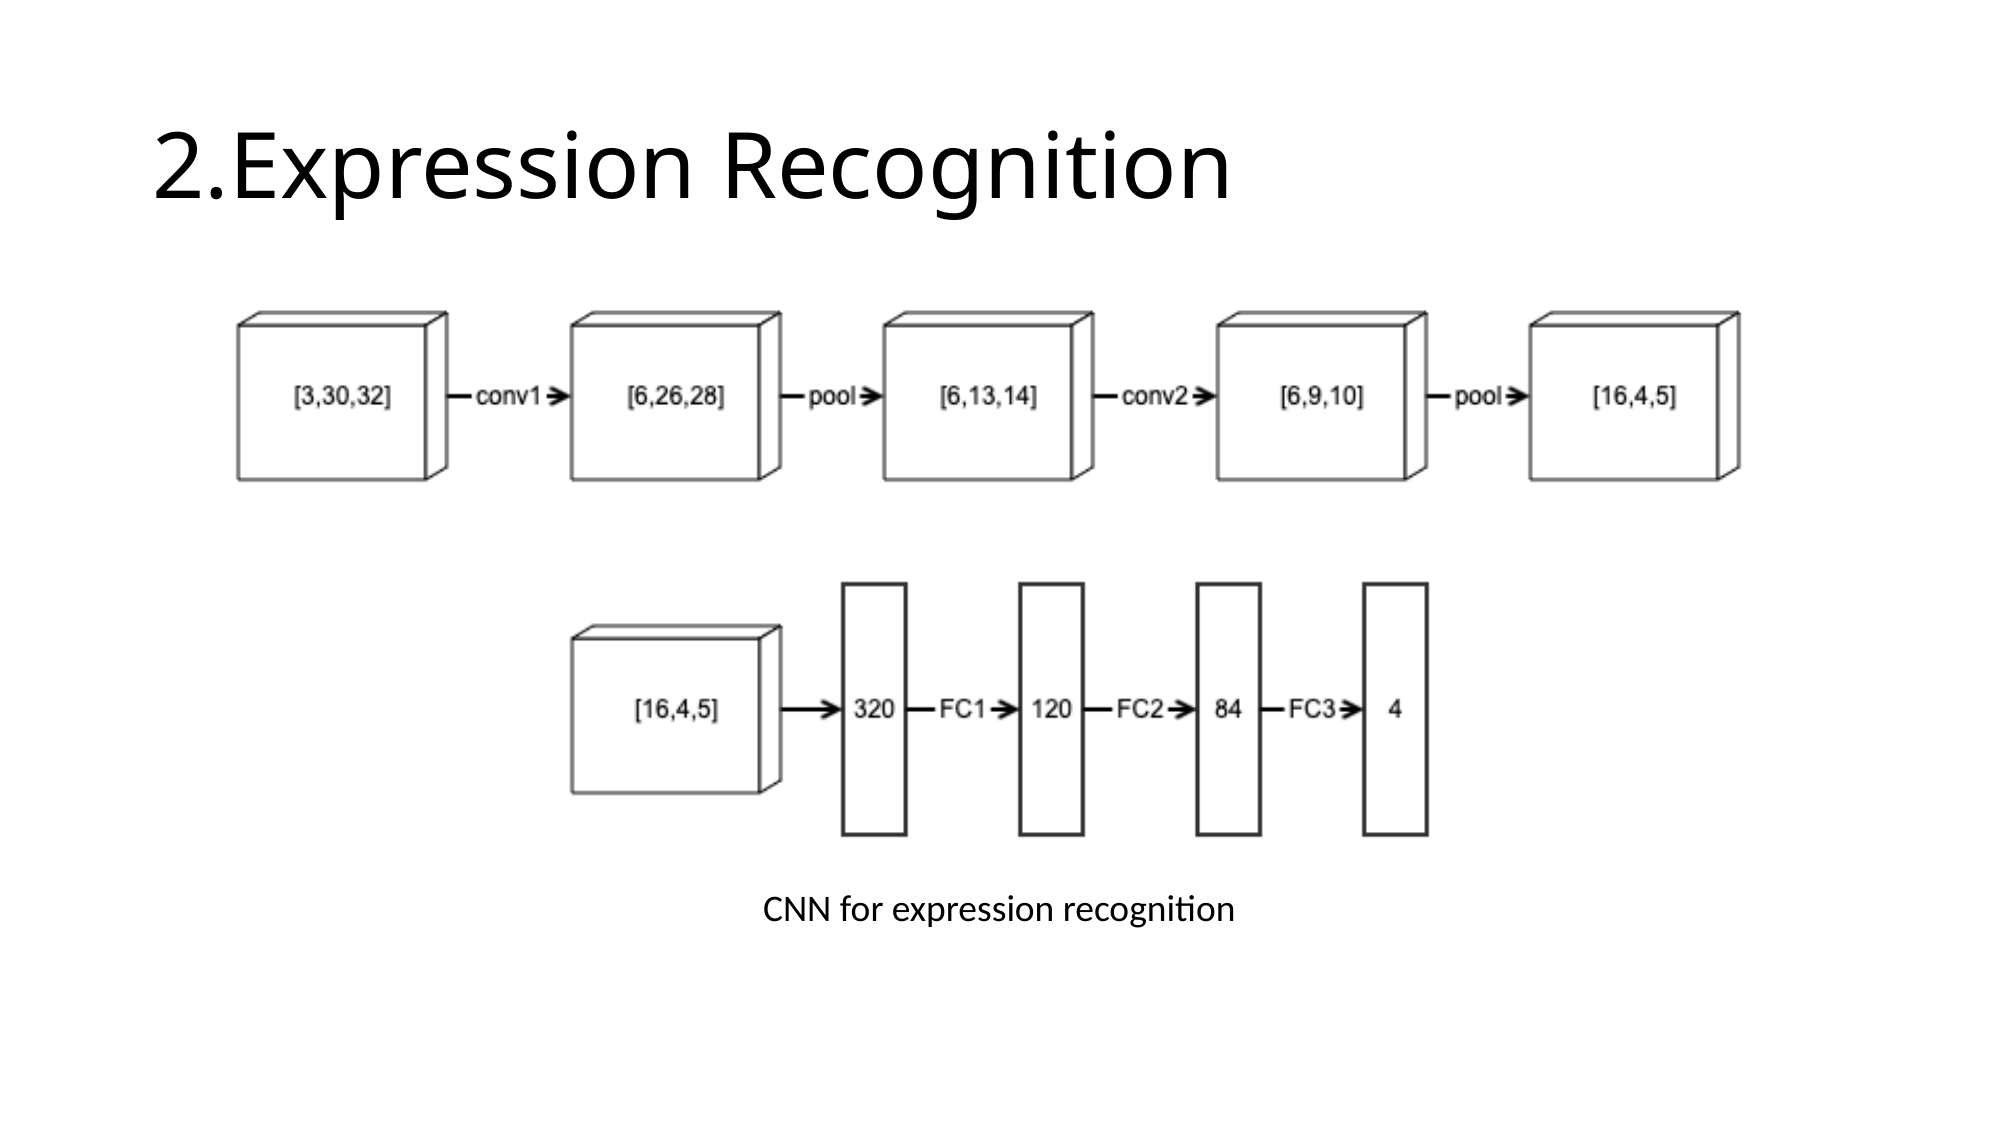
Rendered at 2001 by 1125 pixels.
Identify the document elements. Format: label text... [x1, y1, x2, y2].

picture [218, 277, 1782, 877]
text_box CNN for expression recognition [595, 877, 1404, 936]
title 2.Expression Recognition [137, 59, 1863, 278]
